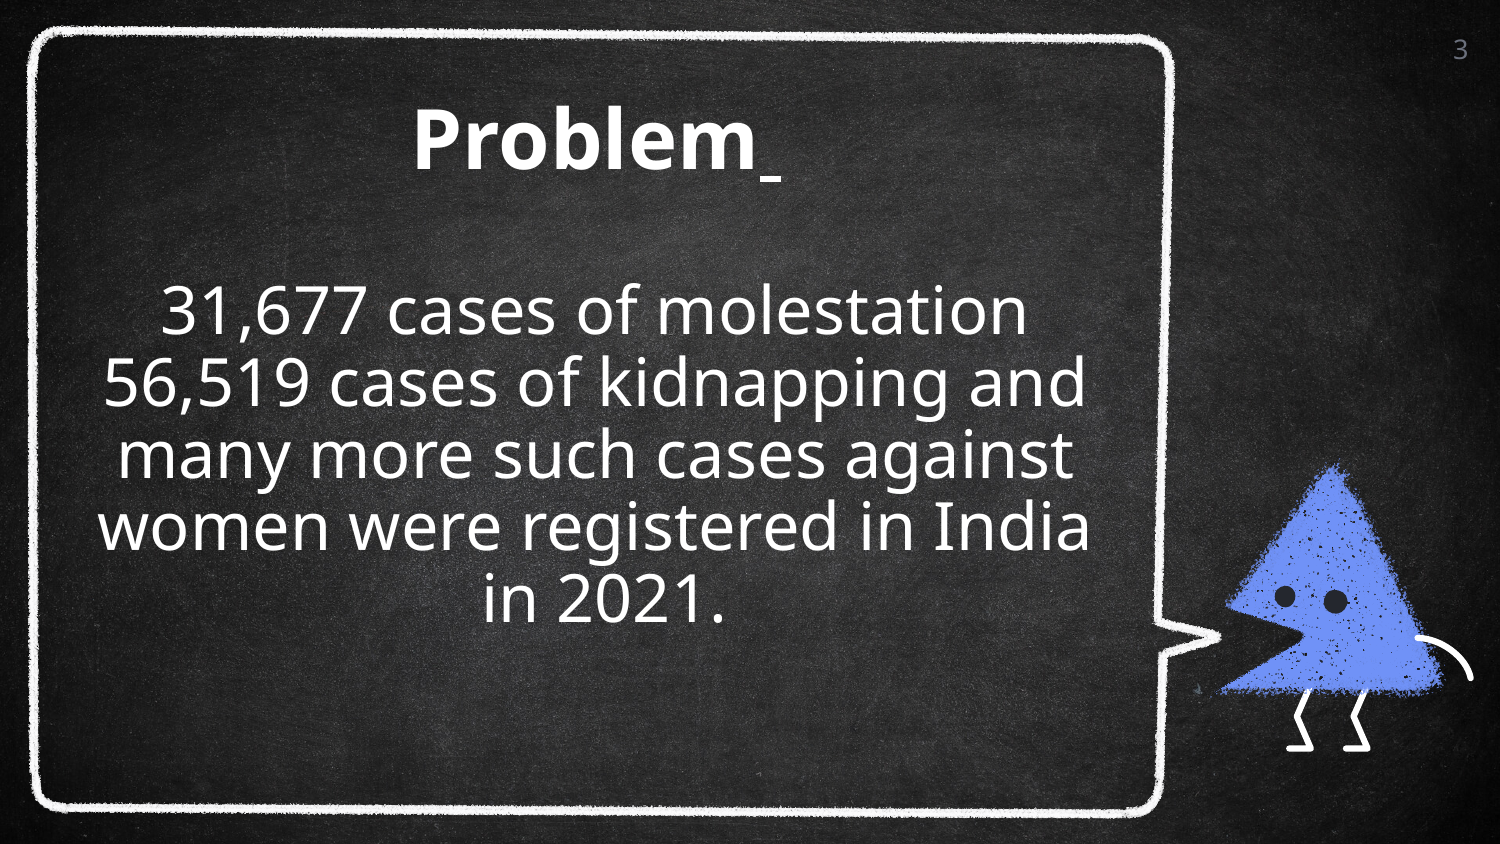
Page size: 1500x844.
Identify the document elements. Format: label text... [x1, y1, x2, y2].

slide_number 3 [1378, 32, 1469, 98]
title Problem 31,677 cases of molestation 56,519 cases of kidnapping and many more such cases against women were registered in India in 2021. [89, 97, 1102, 163]
picture [0, 0, 1500, 844]
